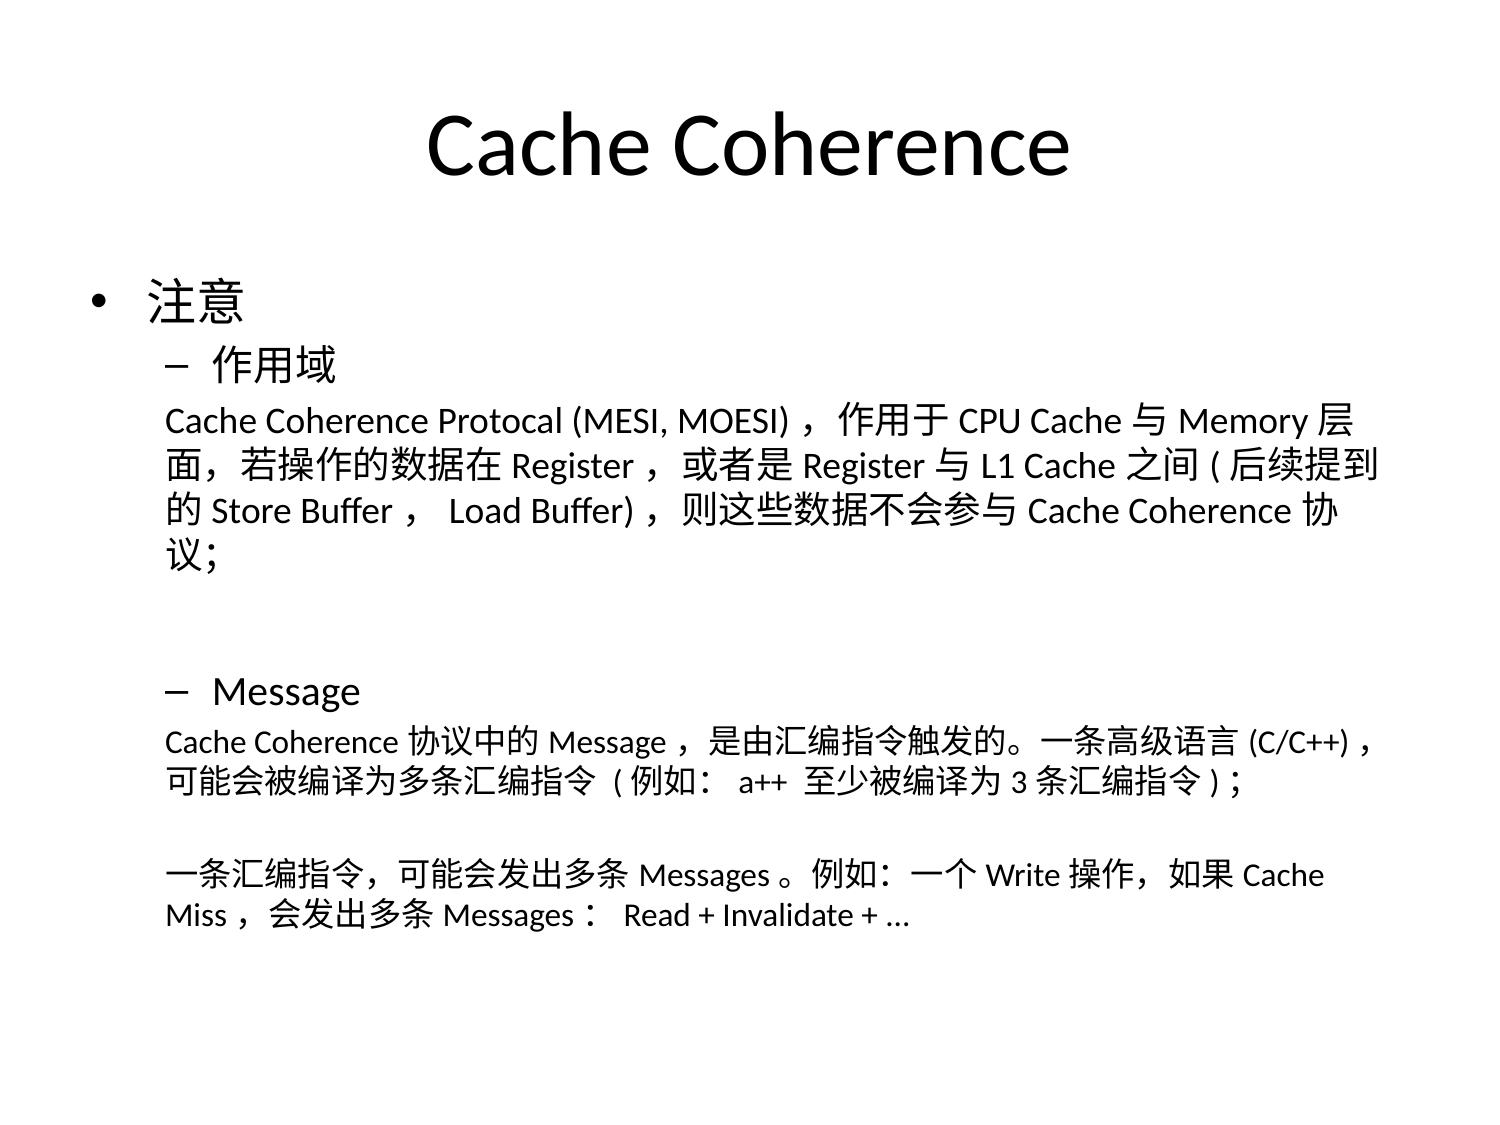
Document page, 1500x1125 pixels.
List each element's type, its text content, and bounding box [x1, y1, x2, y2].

list 注意 作用域 Cache Coherence Protocal (MESI, MOESI)，作用于CPU Cache与Memory层面，若操作的数据在Register，或者是Register与L1 Cache之间(后续提到的Store Buffer，Load Buffer)，则这些数据不会参与Cache Coherence协议； Message Cache Coherence协议中的Message，是由汇编指令触发的。一条高级语言(C/C++)，可能会被编译为多条汇编指令 (例如：a++ 至少被编译为3条汇编指令)； 一条汇编指令，可能会发出多条Messages。例如：一个Write操作，如果Cache Miss，会发出多条Messages：Read + Invalidate + ... [74, 262, 1426, 1006]
title Cache Coherence [74, 44, 1426, 233]
